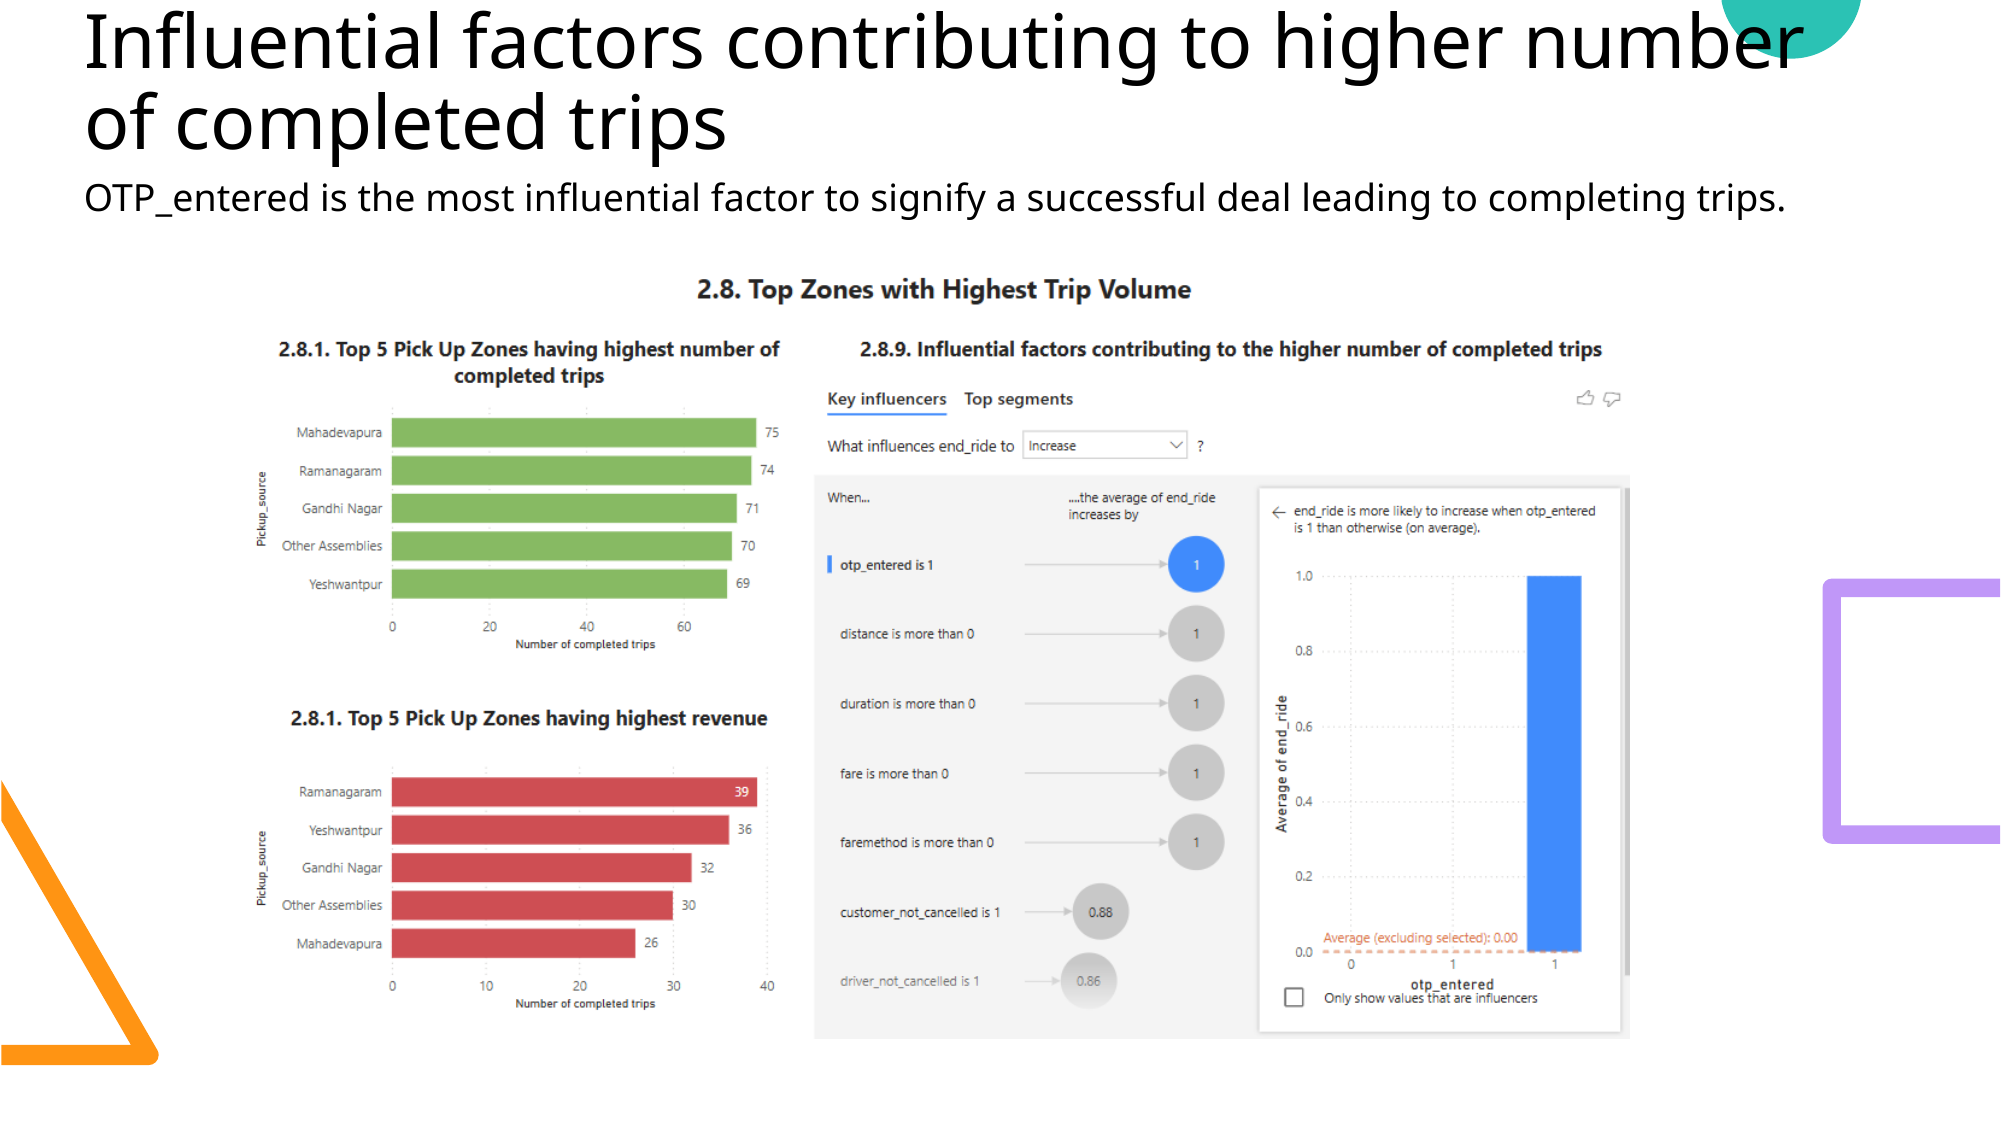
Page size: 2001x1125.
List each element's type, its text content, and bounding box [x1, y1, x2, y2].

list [251, 265, 1631, 1039]
title Influential factors contributing to higher number of completed trips [69, 23, 1863, 147]
text_box OTP_entered is the most influential factor to signify a successful deal leading to completing trips. [69, 166, 1947, 227]
